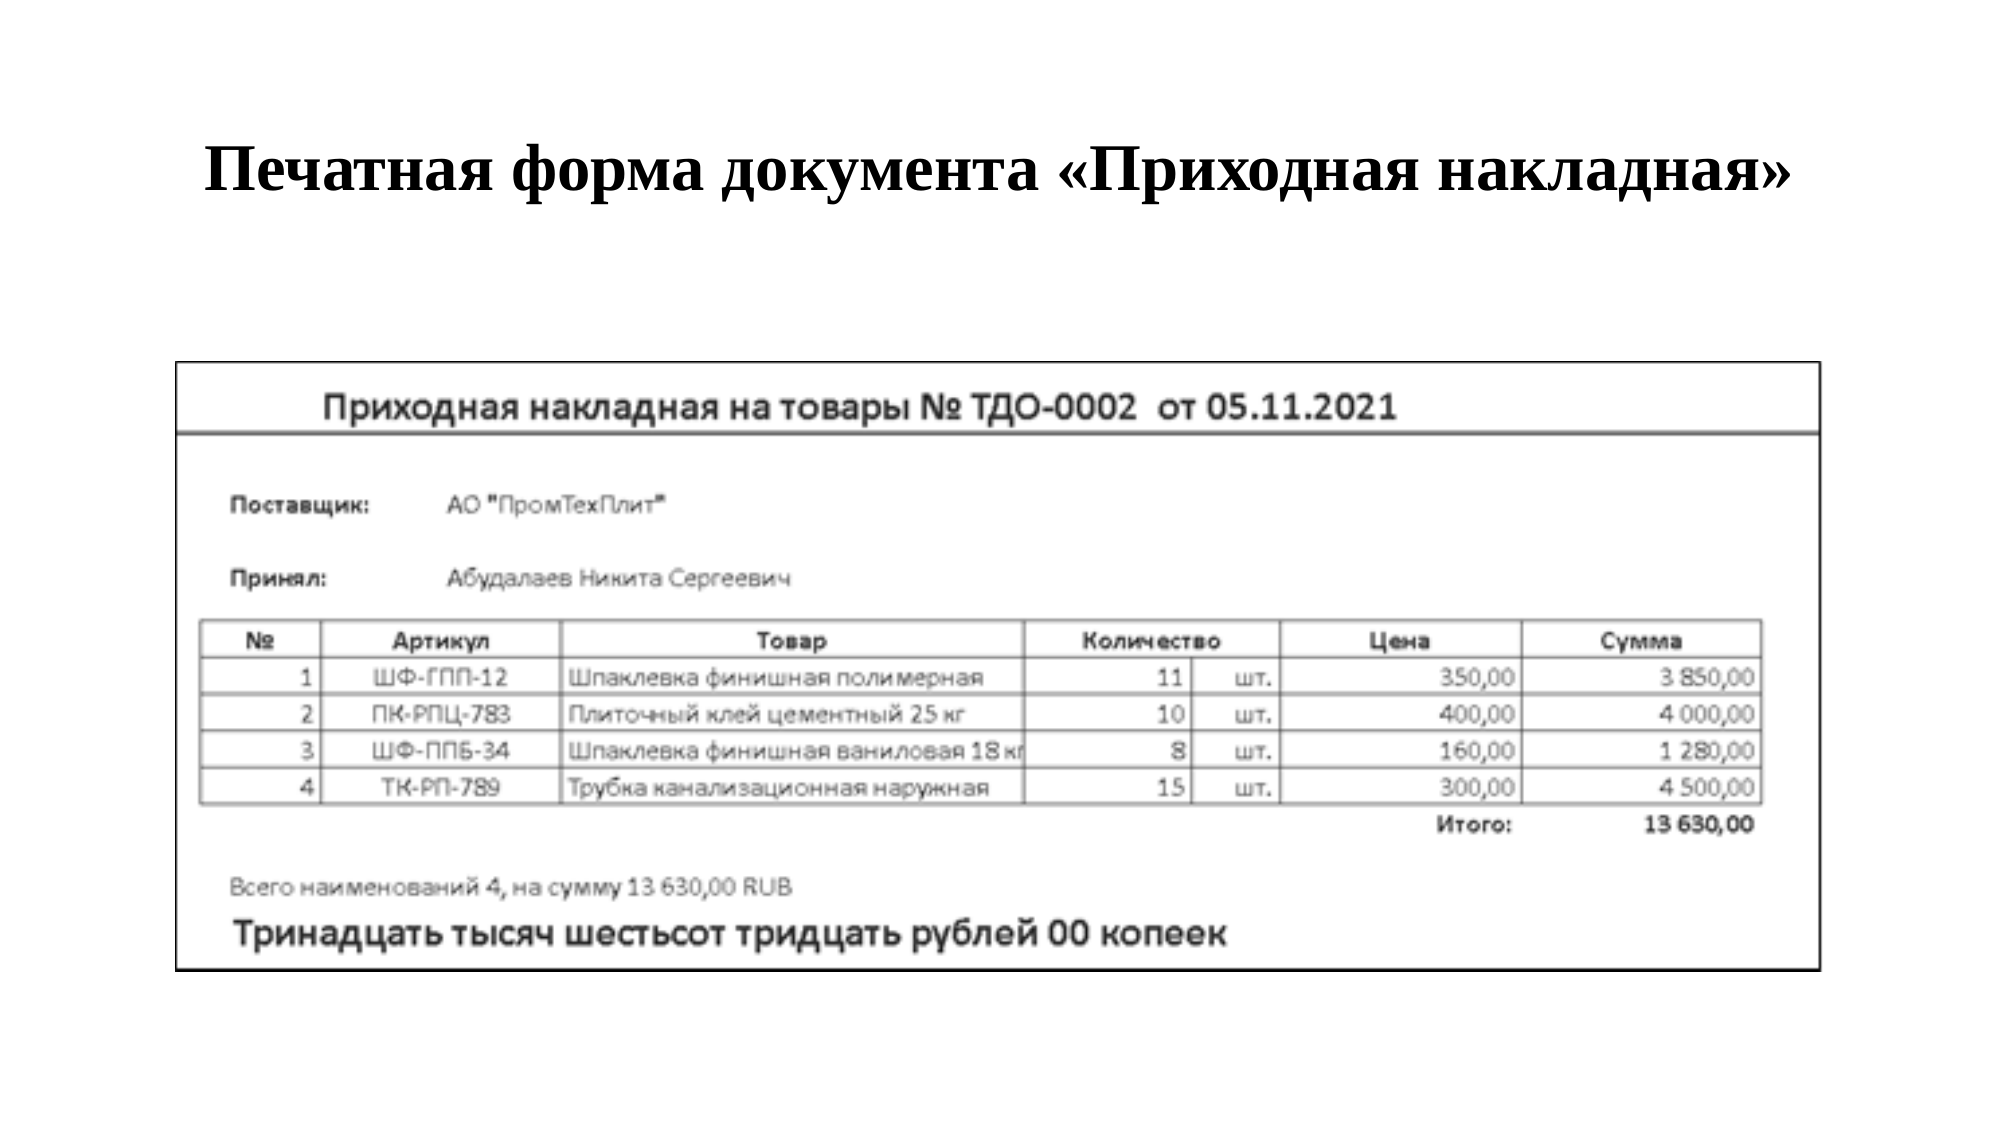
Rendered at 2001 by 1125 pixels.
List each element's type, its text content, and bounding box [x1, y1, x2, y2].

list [175, 361, 1825, 972]
title Печатная форма документа «Приходная накладная» [137, 59, 1863, 278]
